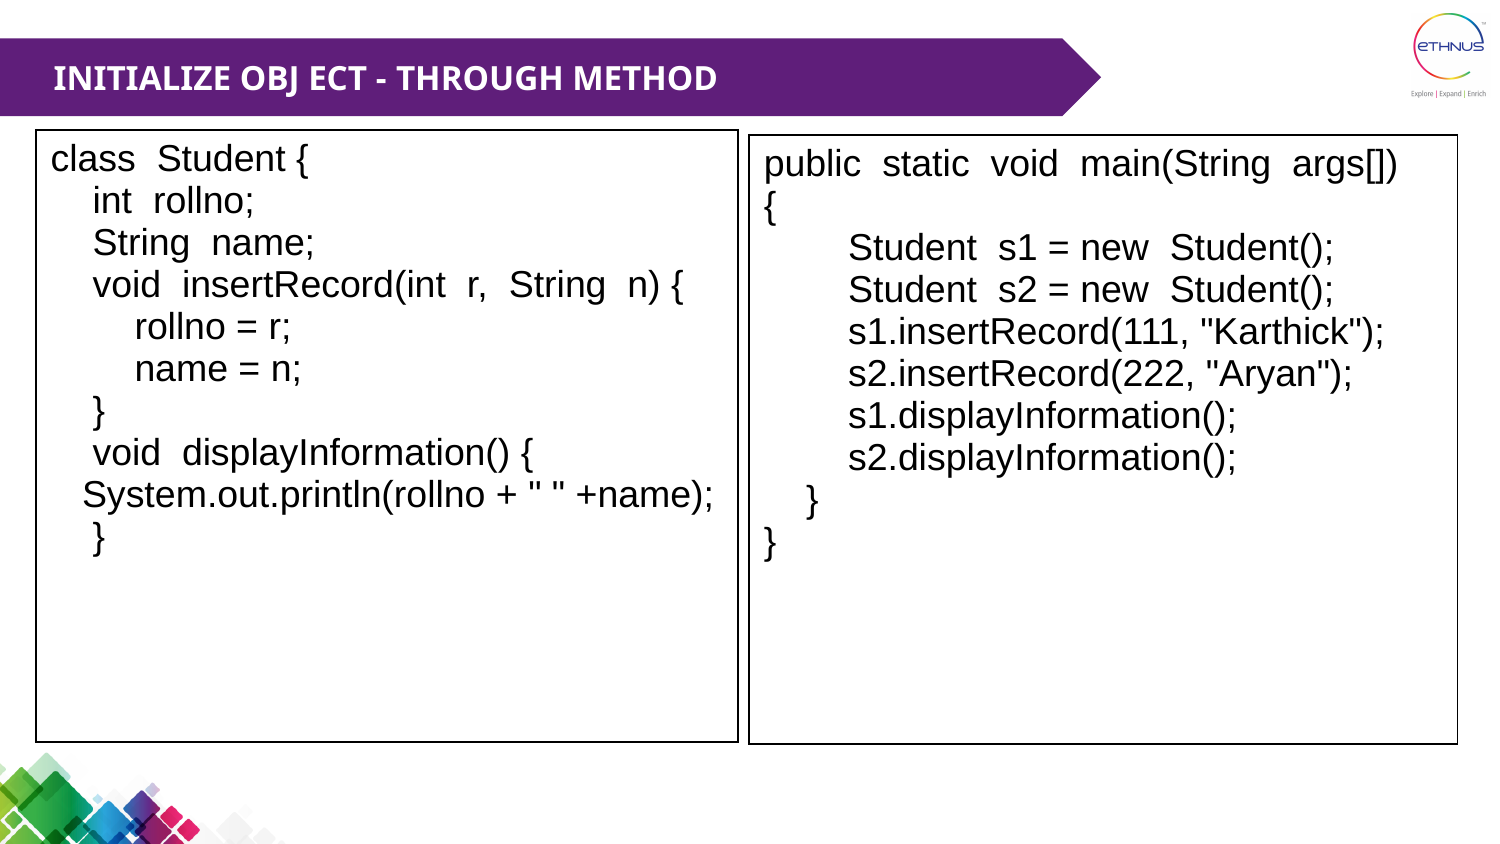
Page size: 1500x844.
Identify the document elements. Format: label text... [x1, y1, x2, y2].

text_box INITIALIZE OBJ ECT - THROUGH METHOD [53, 38, 767, 117]
table_header public static void main(String args[]) { Student s1 = new Student(); Student s2 = new Student(); s1.insertRecord(111, "Karthick"); s2.insertRecord(222, "Aryan"); s1.displayInformation(); s2.displayInformation(); } } [750, 136, 1457, 743]
picture [1411, 12, 1491, 99]
text_box [0, 38, 53, 117]
table_header class Student { int rollno; String name; void insertRecord(int r, String n) { rollno = r; name = n; } void displayInformation() { System.out.println(rollno + " " +name); } [37, 131, 737, 741]
picture [0, 744, 413, 844]
text_box [767, 38, 1102, 117]
